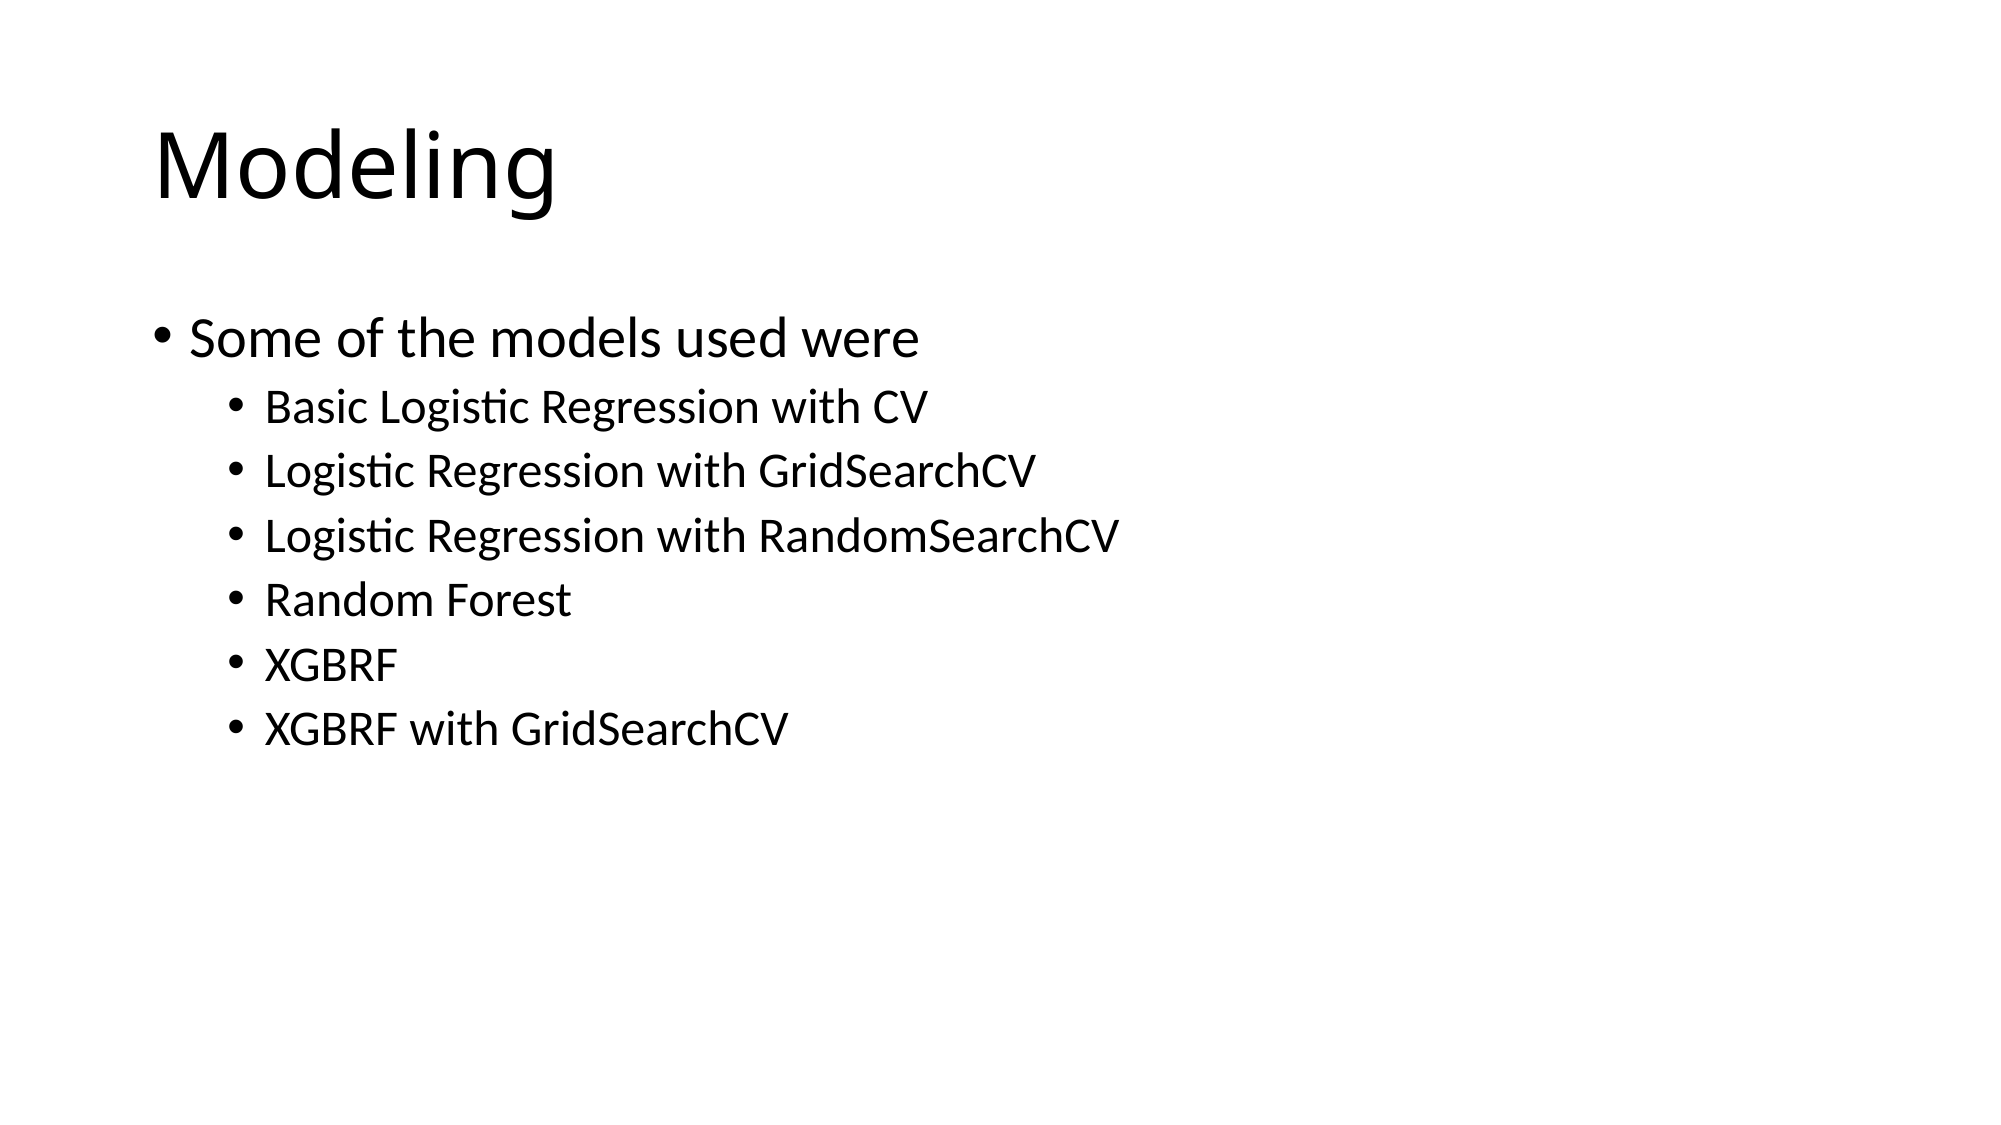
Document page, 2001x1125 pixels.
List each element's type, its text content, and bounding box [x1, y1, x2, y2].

list Some of the models used were Basic Logistic Regression with CV Logistic Regression with GridSearchCV Logistic Regression with RandomSearchCV Random Forest XGBRF XGBRF with GridSearchCV [137, 299, 1863, 1014]
title Modeling [137, 59, 1863, 278]
